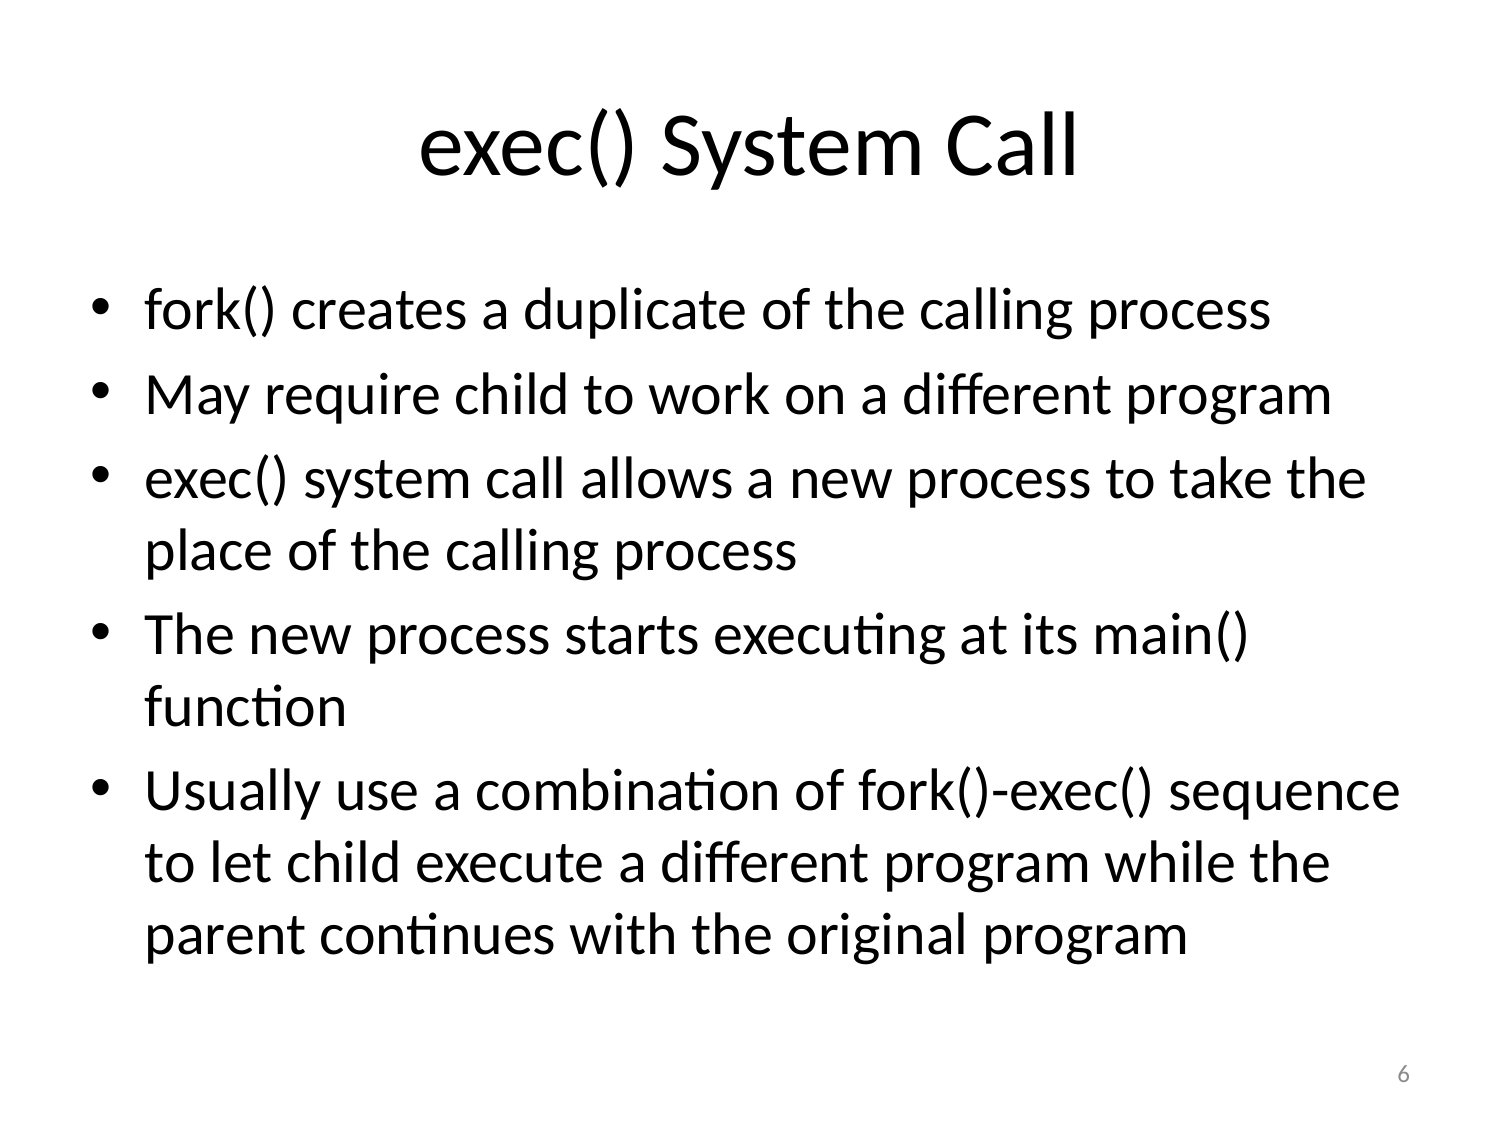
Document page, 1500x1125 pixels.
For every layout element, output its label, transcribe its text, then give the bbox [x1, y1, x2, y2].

title exec() System Call [75, 45, 1425, 233]
slide_number 6 [1074, 1042, 1425, 1103]
list fork() creates a duplicate of the calling process May require child to work on a different program exec() system call allows a new process to take the place of the calling process The new process starts executing at its main() function Usually use a combination of fork()-exec() sequence to let child execute a different program while the parent continues with the original program [75, 262, 1425, 1005]
